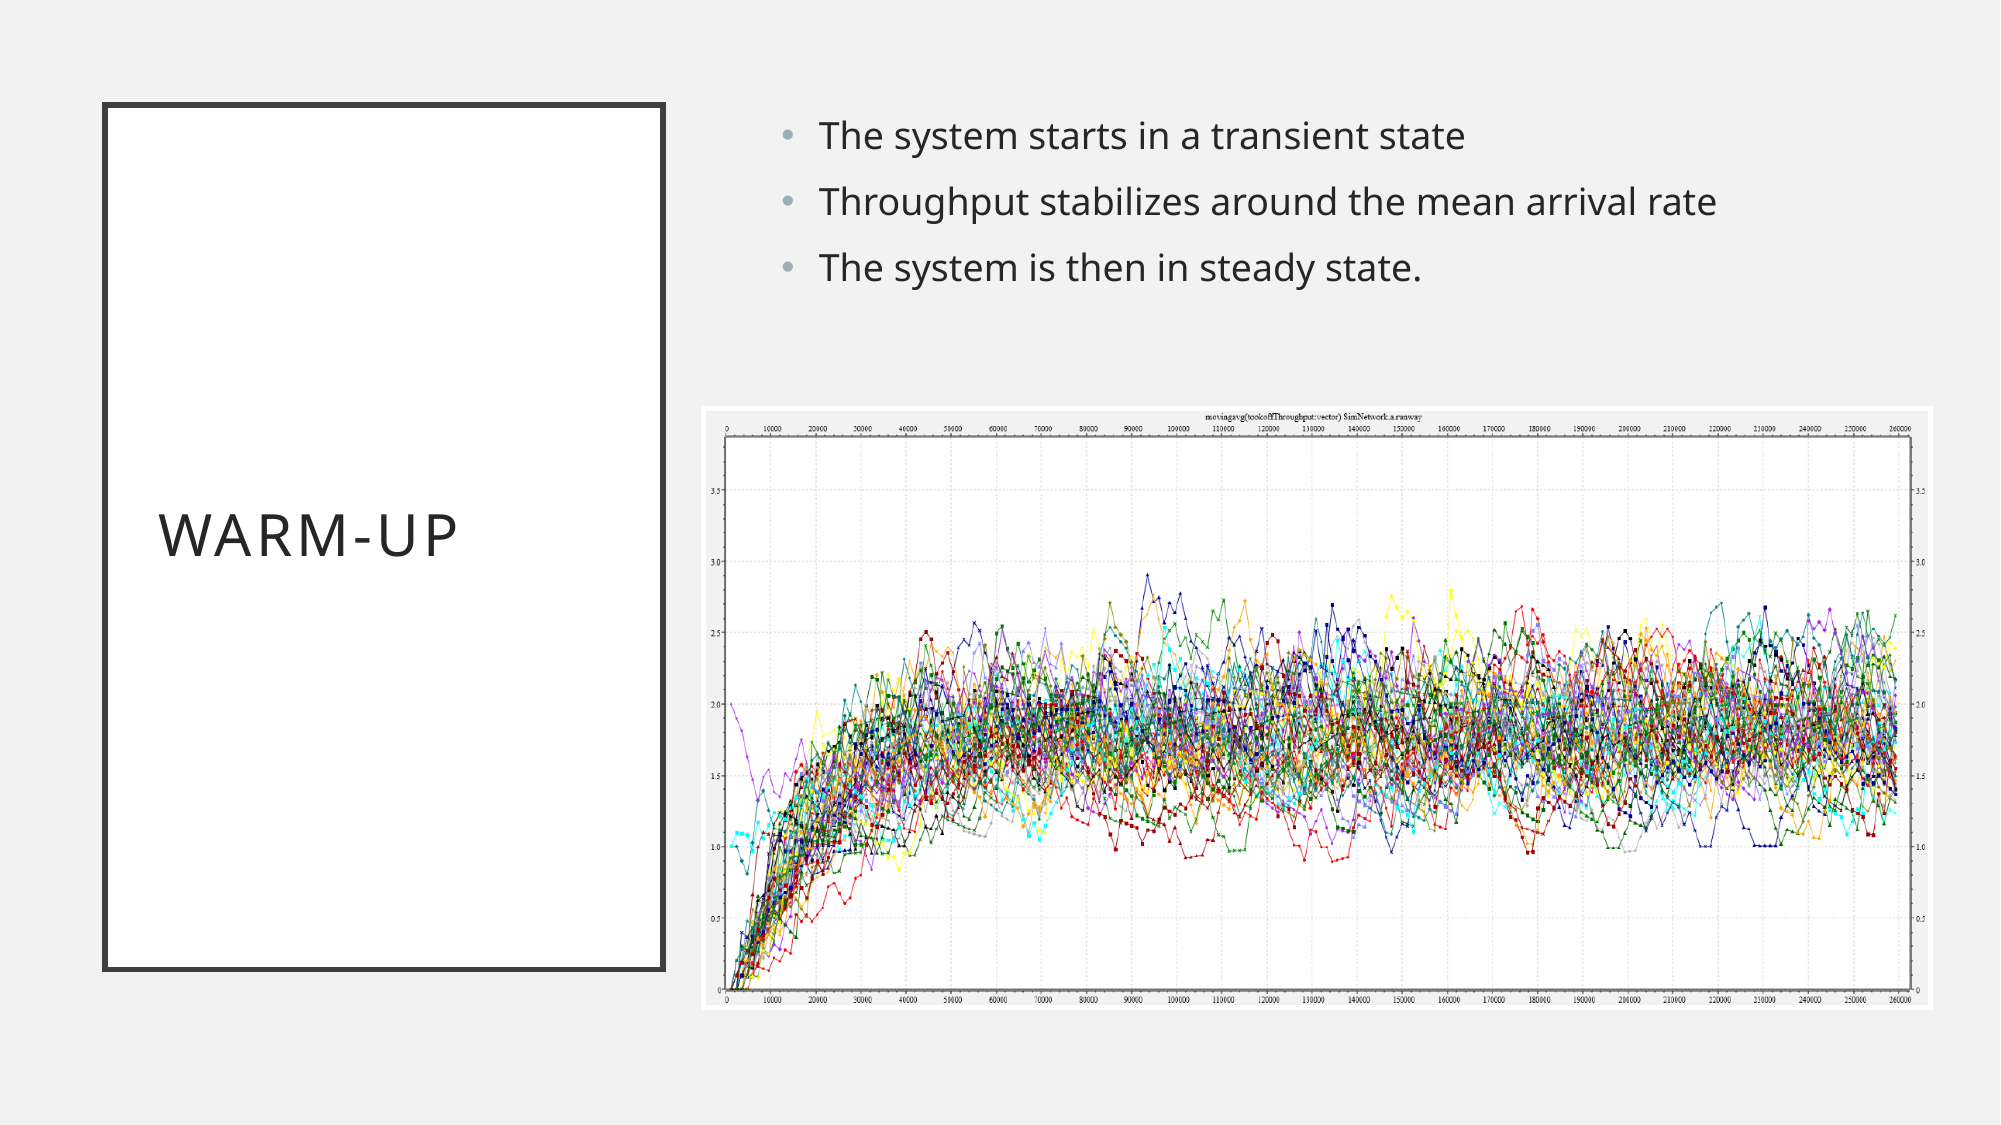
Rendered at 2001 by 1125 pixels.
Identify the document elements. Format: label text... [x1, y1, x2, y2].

picture [706, 410, 1929, 1005]
title Warm-up [102, 102, 666, 972]
list The system starts in a transient state Throughput stabilizes around the mean arrival rate The system is then in steady state. [766, 104, 1896, 410]
